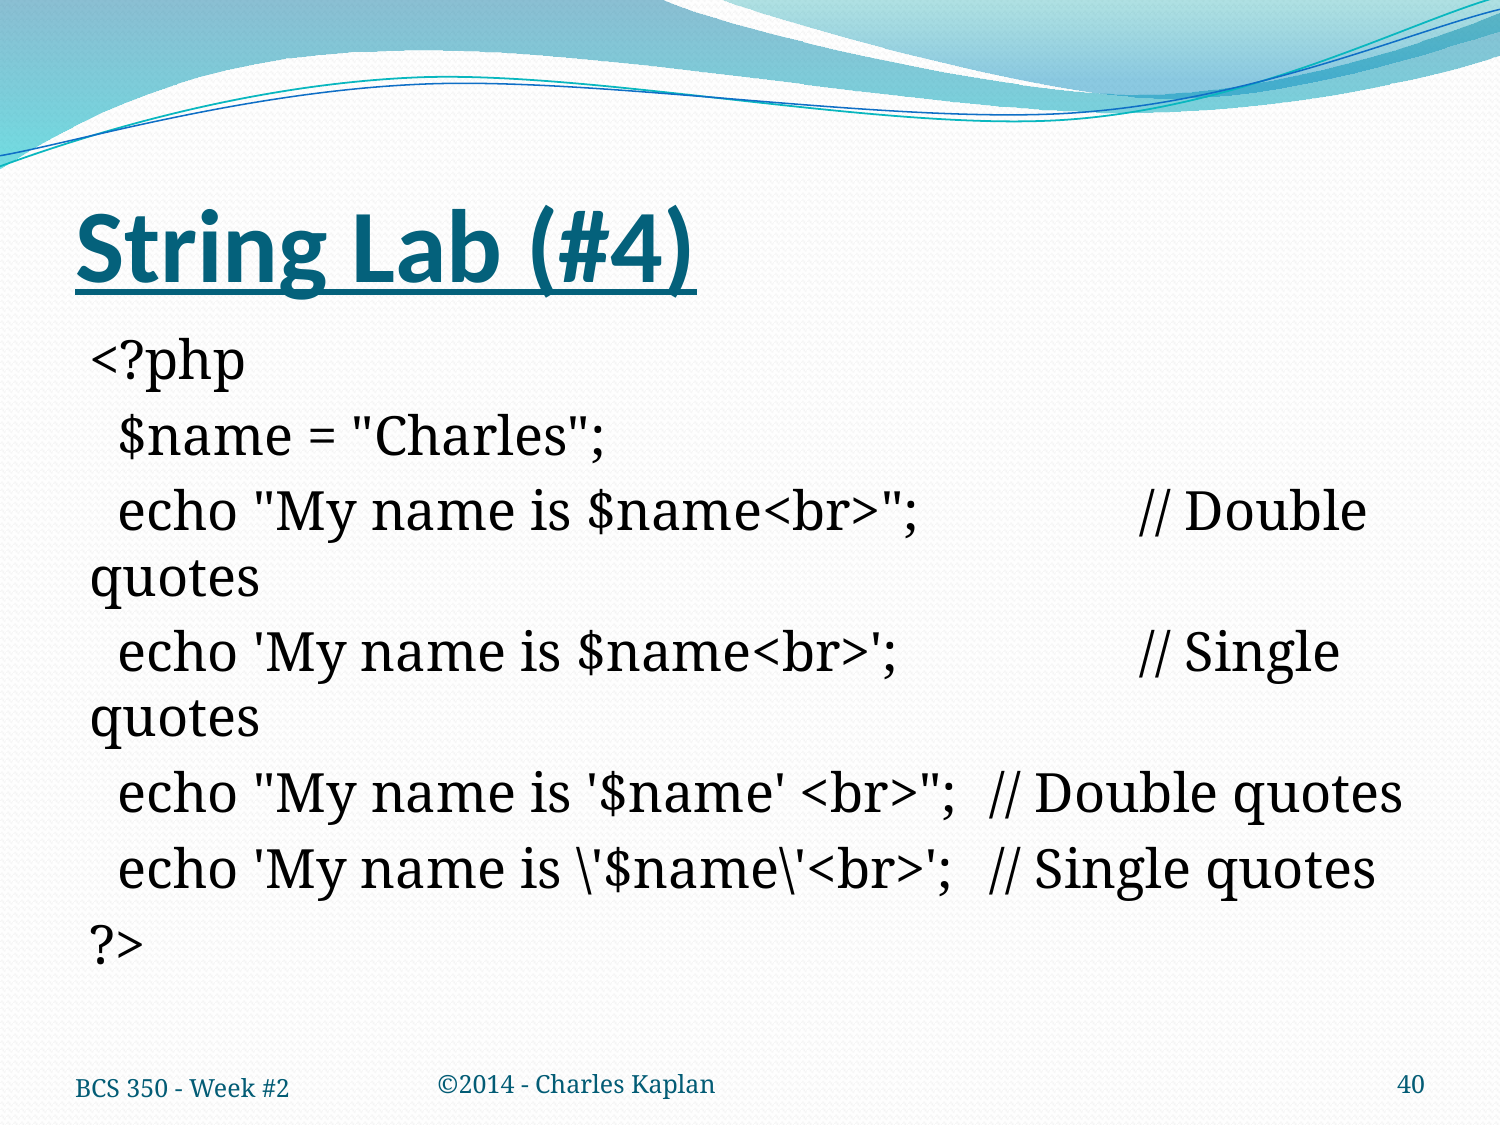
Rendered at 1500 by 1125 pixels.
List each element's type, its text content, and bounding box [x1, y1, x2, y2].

slide_number BCS 350 - Week #2 [75, 1042, 425, 1103]
slide_number 40 [1299, 1042, 1425, 1103]
title String Lab (#4) [75, 115, 1425, 303]
footer ©2014 - Charles Kaplan [437, 1042, 988, 1103]
list <?php $name = "Charles"; echo "My name is $name<br>"; // Double quotes echo 'My name is $name<br>'; // Single quotes echo "My name is '$name' <br>"; // Double quotes echo 'My name is \'$name\'<br>'; // Single quotes ?> [75, 317, 1425, 1038]
